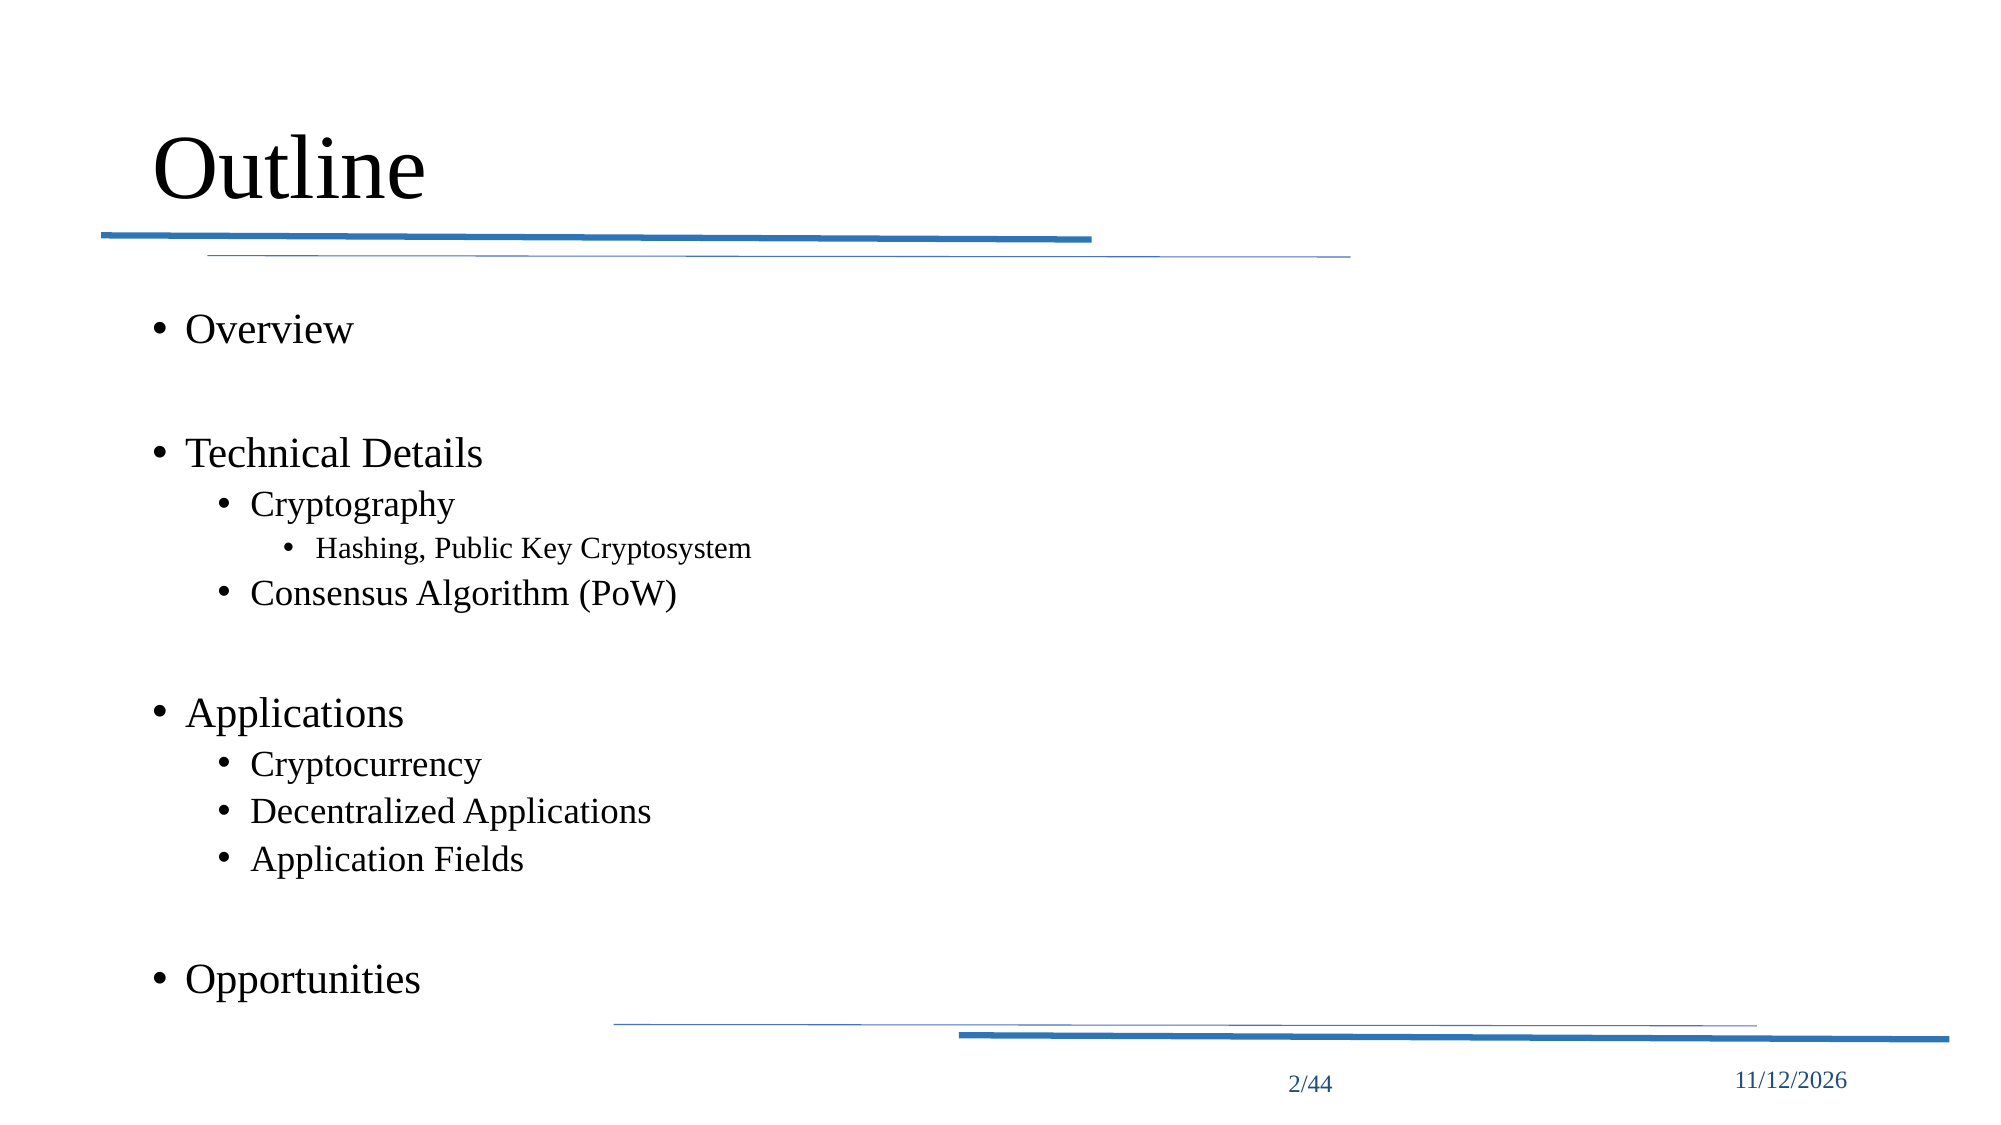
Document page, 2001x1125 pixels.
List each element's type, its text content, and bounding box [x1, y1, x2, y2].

slide_number 2/44 [1226, 1044, 1348, 1122]
title Outline [137, 59, 1863, 278]
list Overview Technical Details Cryptography Hashing, Public Key Cryptosystem Consensus Algorithm (PoW) Applications Cryptocurrency Decentralized Applications Application Fields Opportunities [137, 299, 1863, 1014]
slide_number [1651, 1048, 1863, 1109]
